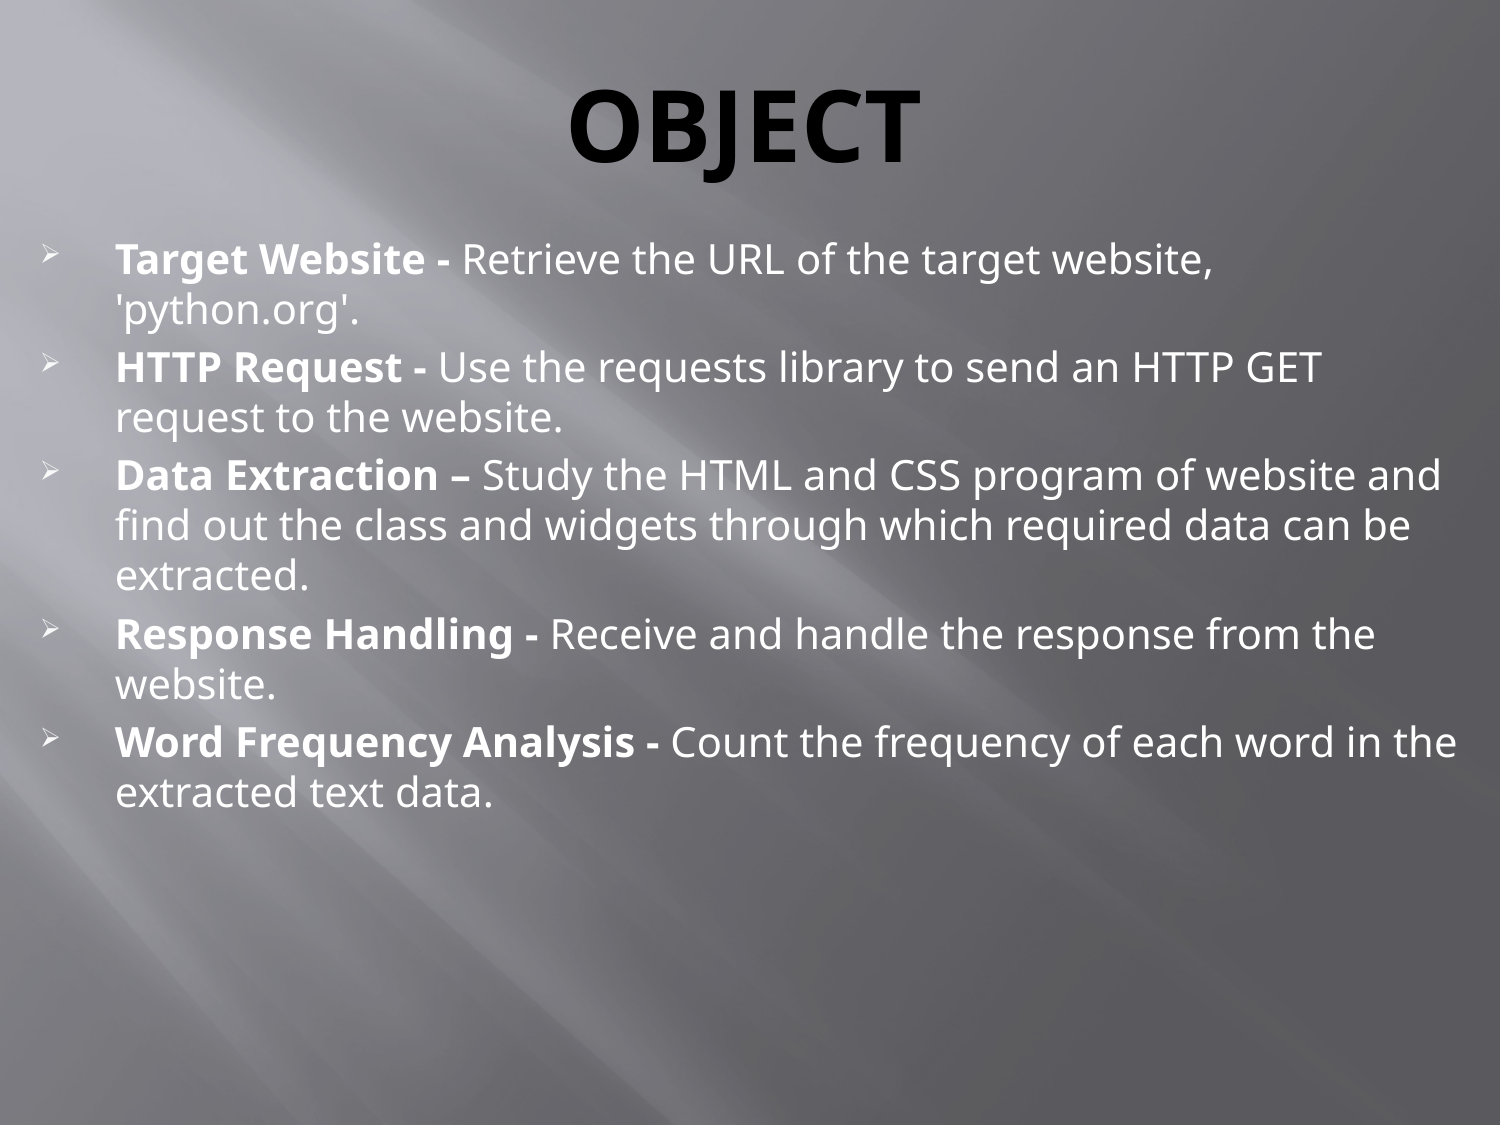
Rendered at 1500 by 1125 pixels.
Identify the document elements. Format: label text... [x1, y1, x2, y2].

subtitle Target Website - Retrieve the URL of the target website, 'python.org'. HTTP Request - Use the requests library to send an HTTP GET request to the website. Data Extraction – Study the HTML and CSS program of website and find out the class and widgets through which required data can be extracted. Response Handling - Receive and handle the response from the website. Word Frequency Analysis - Count the frequency of each word in the extracted text data. [24, 224, 1475, 1100]
title Object [69, 62, 1420, 200]
